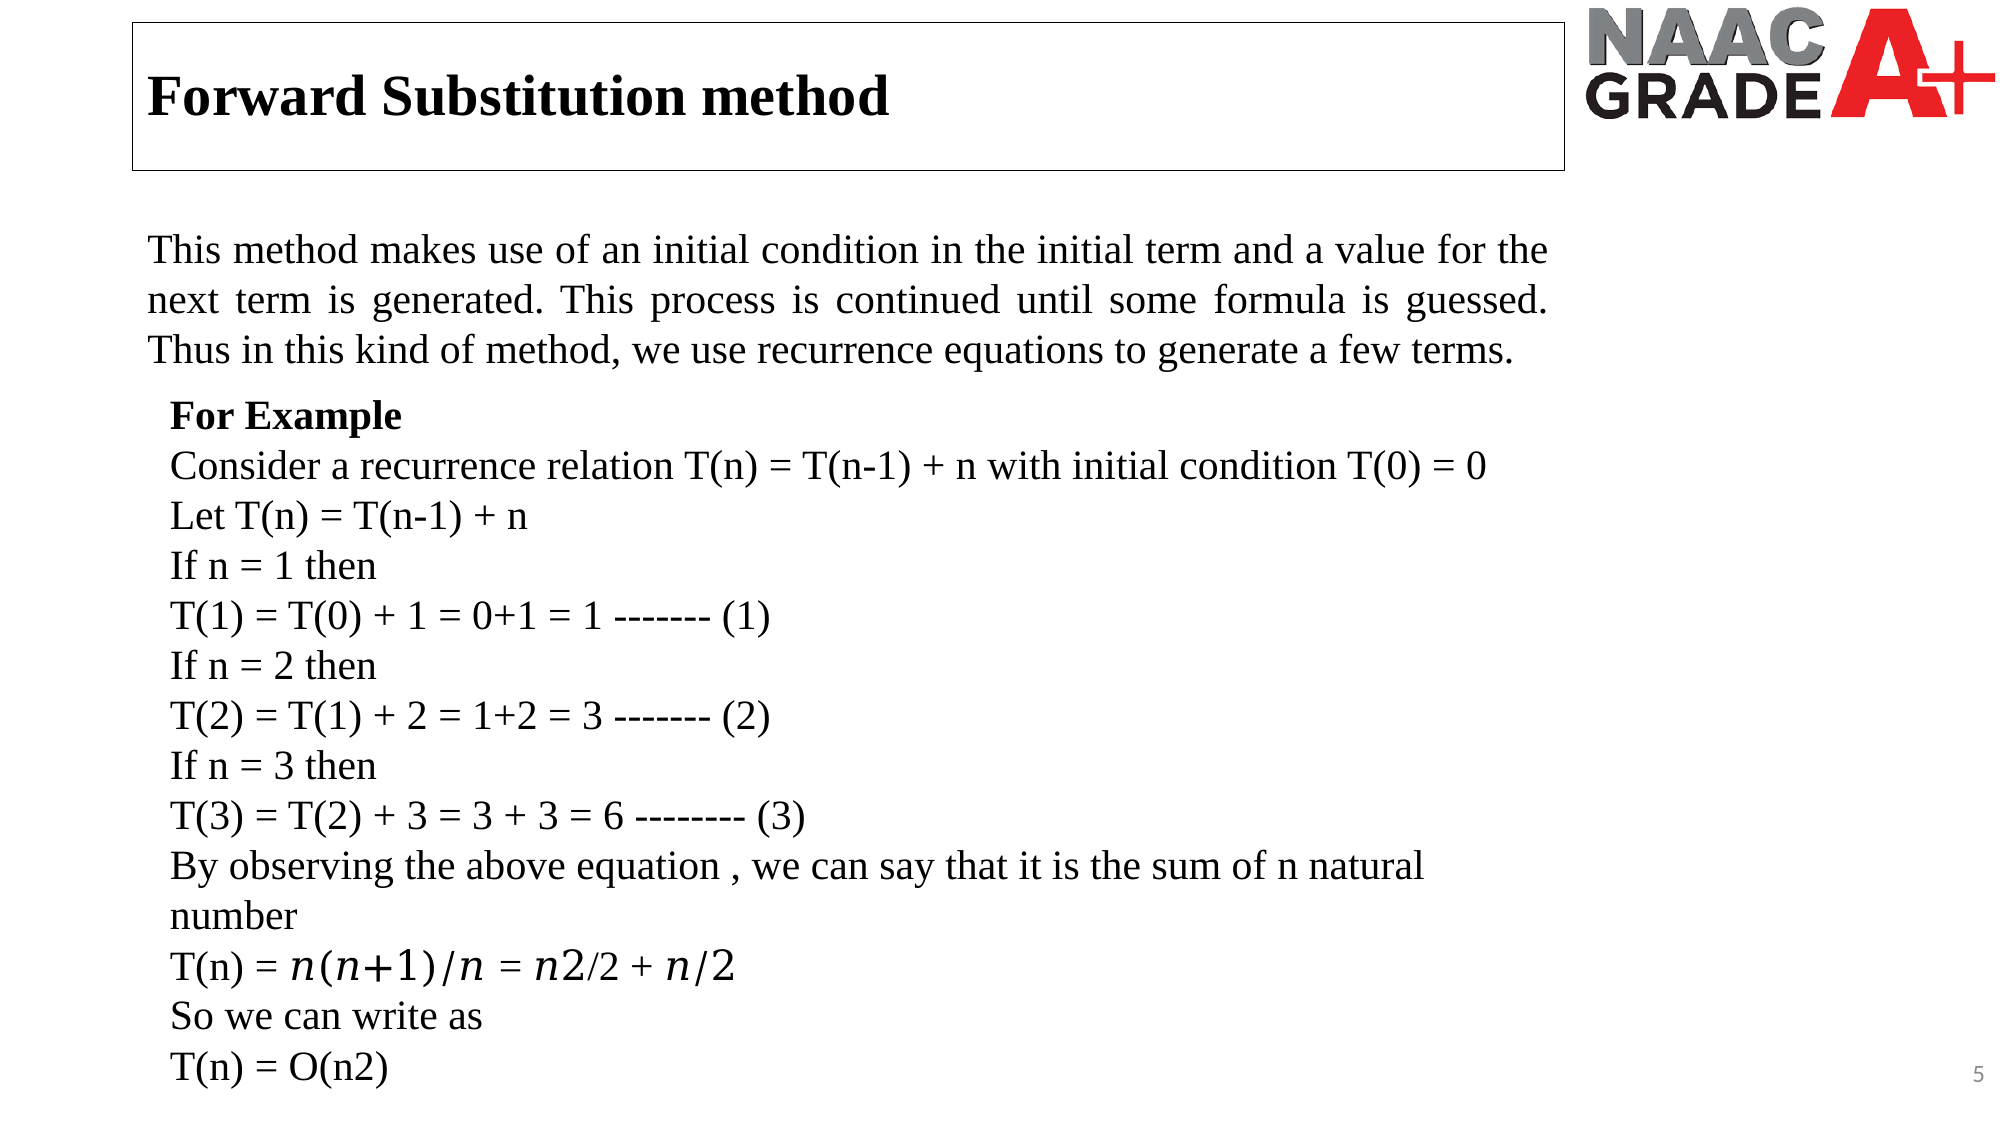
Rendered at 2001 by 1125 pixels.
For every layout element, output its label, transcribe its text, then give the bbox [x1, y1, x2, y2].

picture [1585, 6, 1998, 119]
text_box For Example Consider a recurrence relation T(n) = T(n-1) + n with initial condition T(0) = 0 Let T(n) = T(n-1) + n If n = 1 then T(1) = T(0) + 1 = 0+1 = 1 ------- (1) If n = 2 then T(2) = T(1) + 2 = 1+2 = 3 ------- (2) If n = 3 then T(3) = T(2) + 3 = 3 + 3 = 6 -------- (3) By observing the above equation , we can say that it is the sum of n natural number T(n) = 𝑛(𝑛+1)/𝑛 = 𝑛2/2 + 𝑛/2 So we can write as T(n) = O(n2) [154, 380, 1565, 1096]
text_box This method makes use of an initial condition in the initial term and a value for the next term is generated. This process is continued until some formula is guessed. Thus in this kind of method, we use recurrence equations to generate a few terms. [132, 214, 1565, 379]
title Forward Substitution method [132, 22, 1565, 171]
slide_number 5 [1550, 1042, 2000, 1103]
